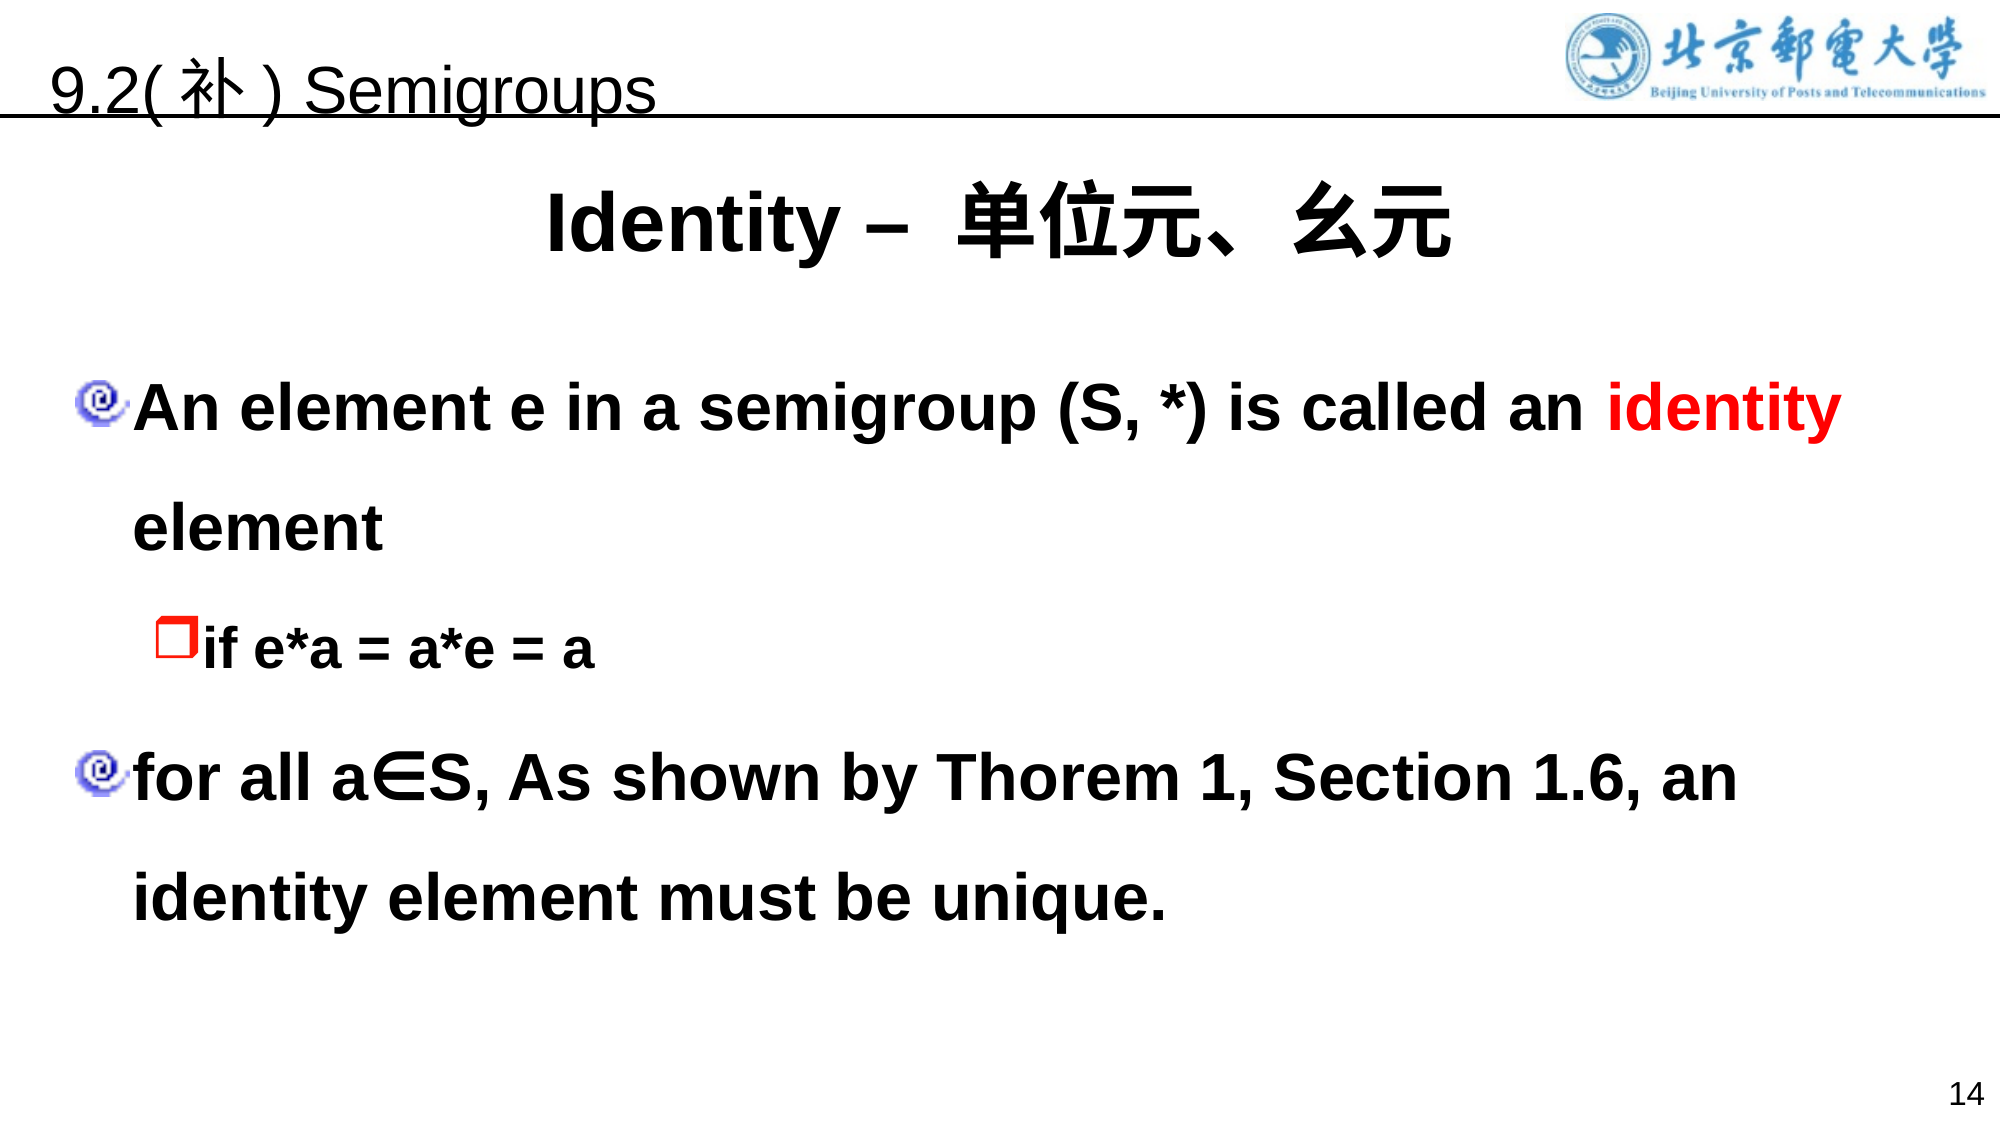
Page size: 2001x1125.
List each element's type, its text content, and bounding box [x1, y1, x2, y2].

text_box Identity – 单位元、幺元 [526, 160, 1474, 276]
picture [75, 380, 130, 427]
text_box 9.2(补) Semigroups [34, 0, 1849, 135]
picture [1849, 13, 1988, 101]
picture [75, 750, 130, 797]
text_box An element e in a semigroup (S, *) is called an identity element if e*a = a*e = a for all a∈S, As shown by Thorem 1, Section 1.6, an identity element must be unique. [60, 316, 1939, 1125]
